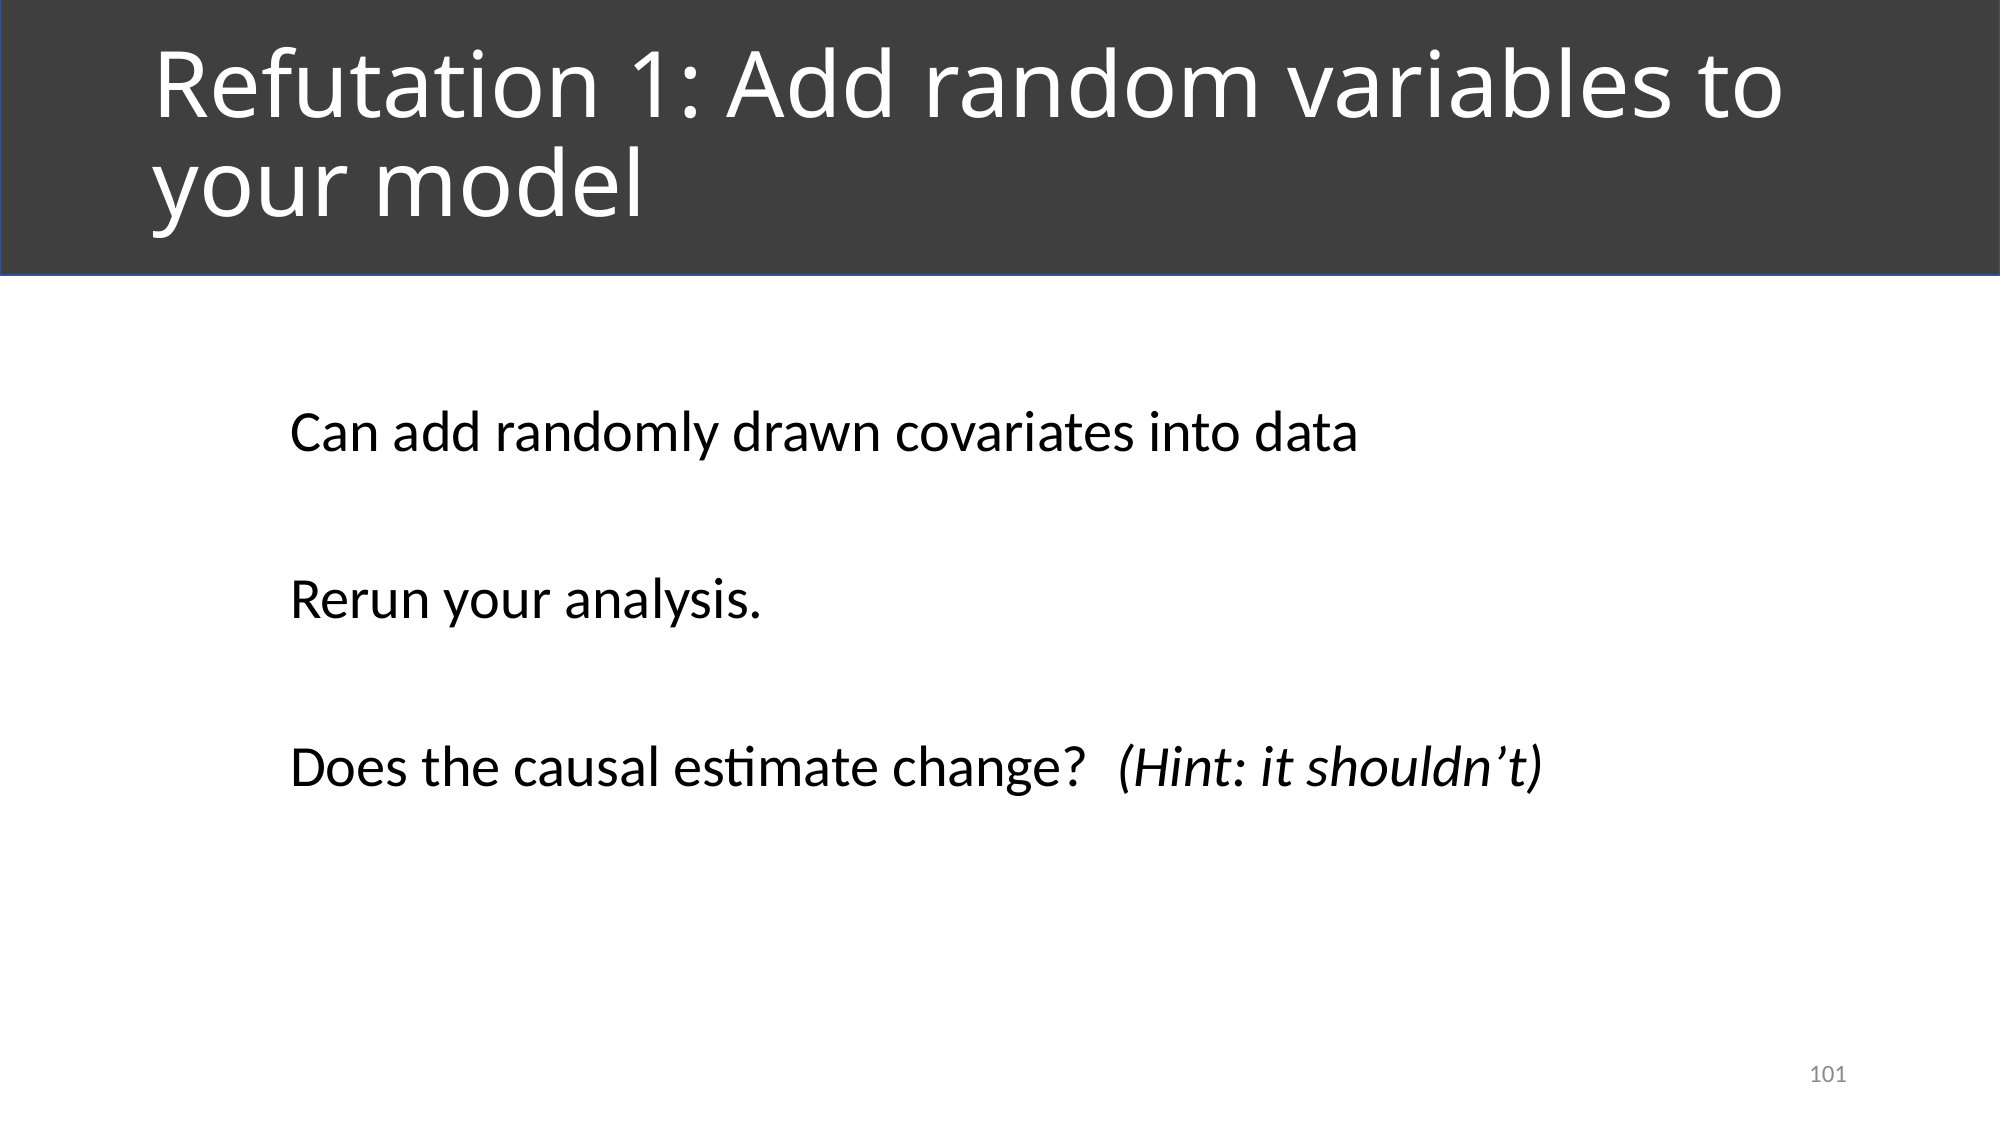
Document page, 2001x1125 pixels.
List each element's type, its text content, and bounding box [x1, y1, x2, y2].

text_box [0, 0, 2000, 276]
list Can add randomly drawn covariates into data Rerun your analysis. Does the causal estimate change? (Hint: it shouldn’t) [275, 393, 1710, 884]
slide_number 101 [1412, 1042, 1863, 1103]
title Refutation 1: Add random variables to your model [137, 28, 1863, 246]
